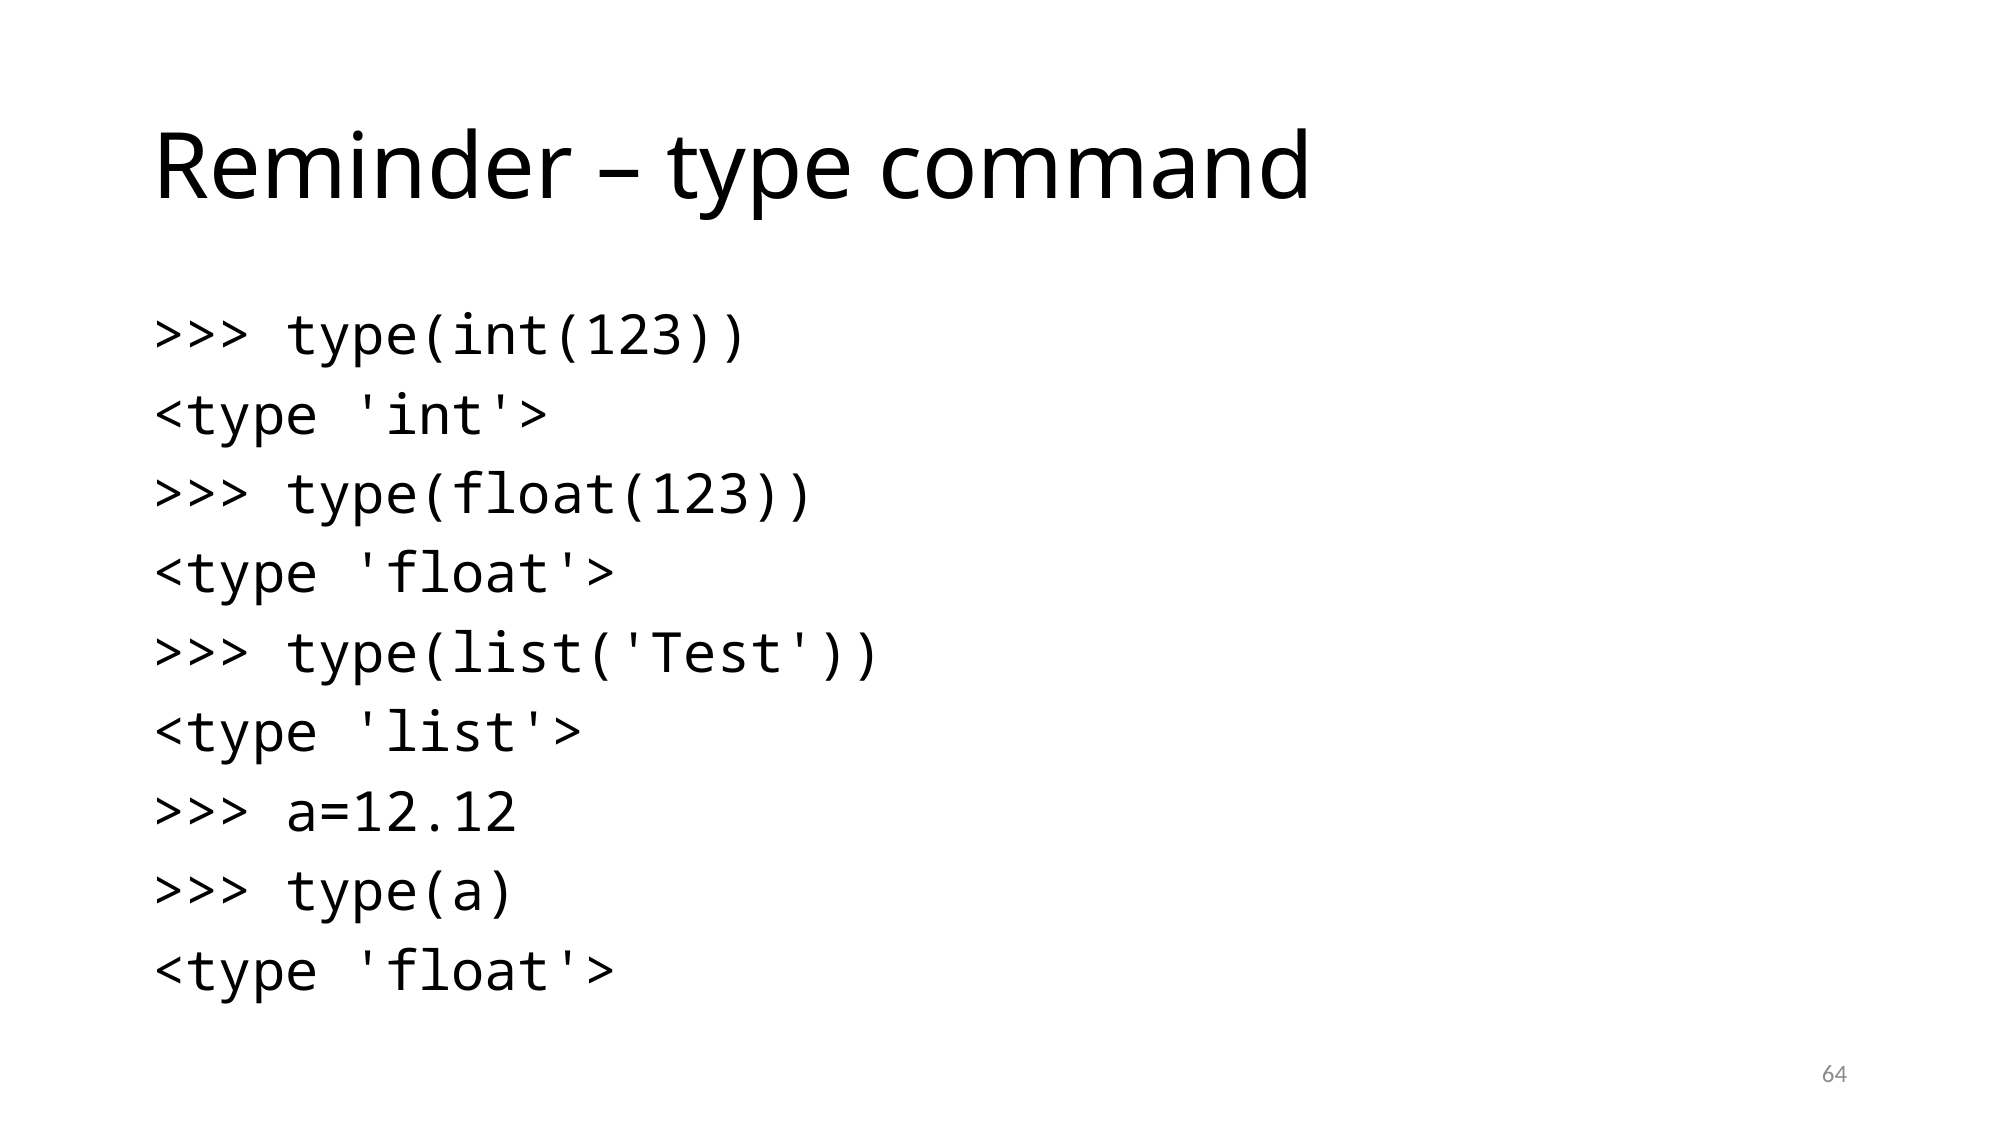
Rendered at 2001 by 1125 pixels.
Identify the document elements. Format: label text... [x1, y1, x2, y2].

list >>> type(int(123)) <type 'int'> >>> type(float(123)) <type 'float'> >>> type(list('Test')) <type 'list'> >>> a=12.12 >>> type(a) <type 'float'> [137, 299, 1863, 1014]
slide_number 64 [1412, 1042, 1863, 1103]
title Reminder – type command [137, 59, 1863, 278]
